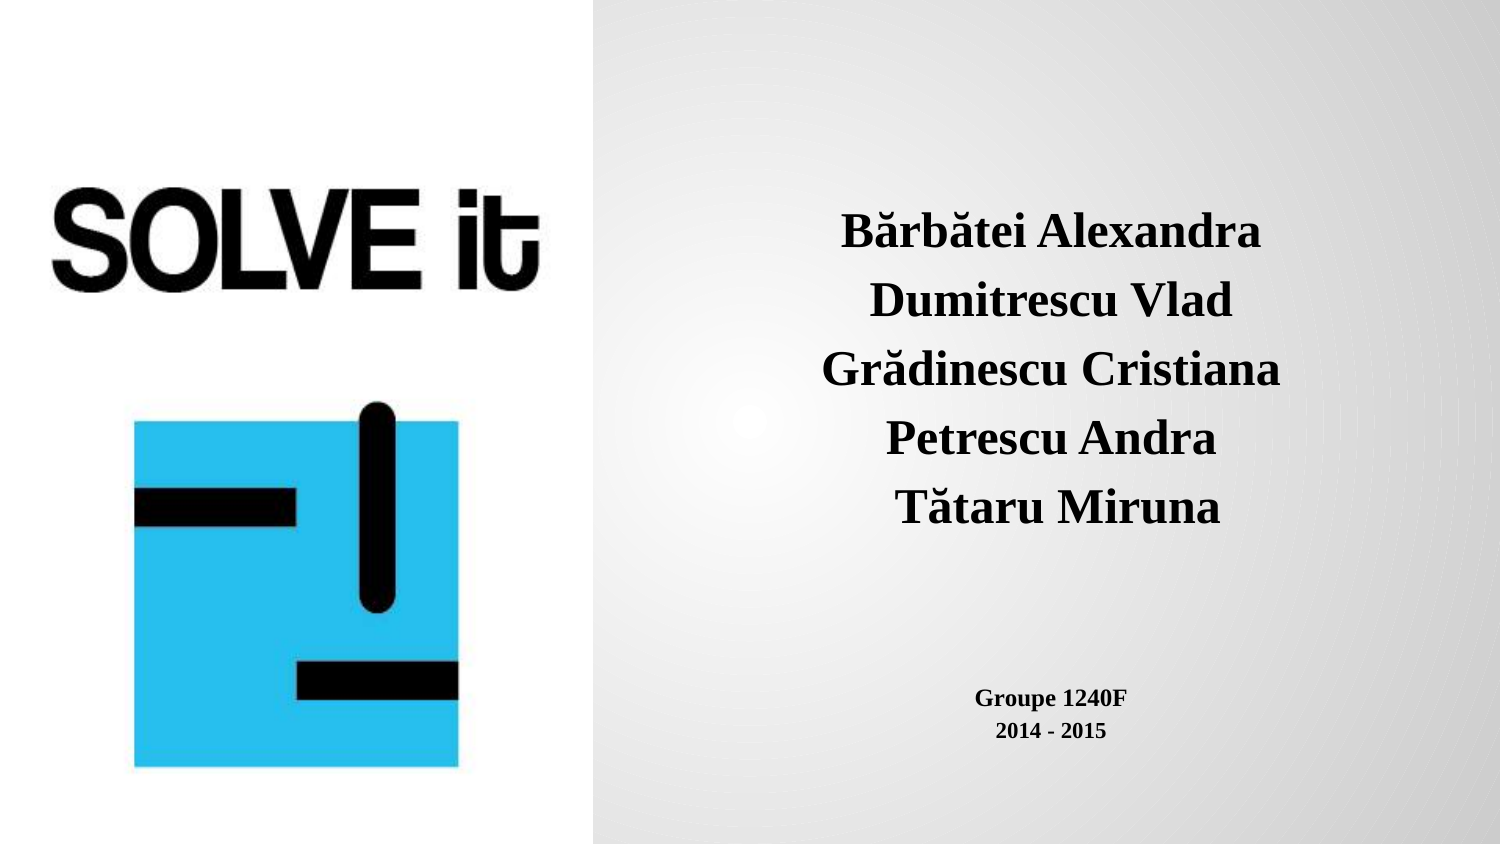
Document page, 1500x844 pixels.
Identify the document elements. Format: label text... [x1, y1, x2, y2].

subtitle Bărbătei Alexandra Dumitrescu Vlad Grădinescu Cristiana Petrescu Andra Tătaru Miruna Groupe 1240F 2014 - 2015 [596, 59, 1500, 694]
picture [0, 0, 593, 844]
